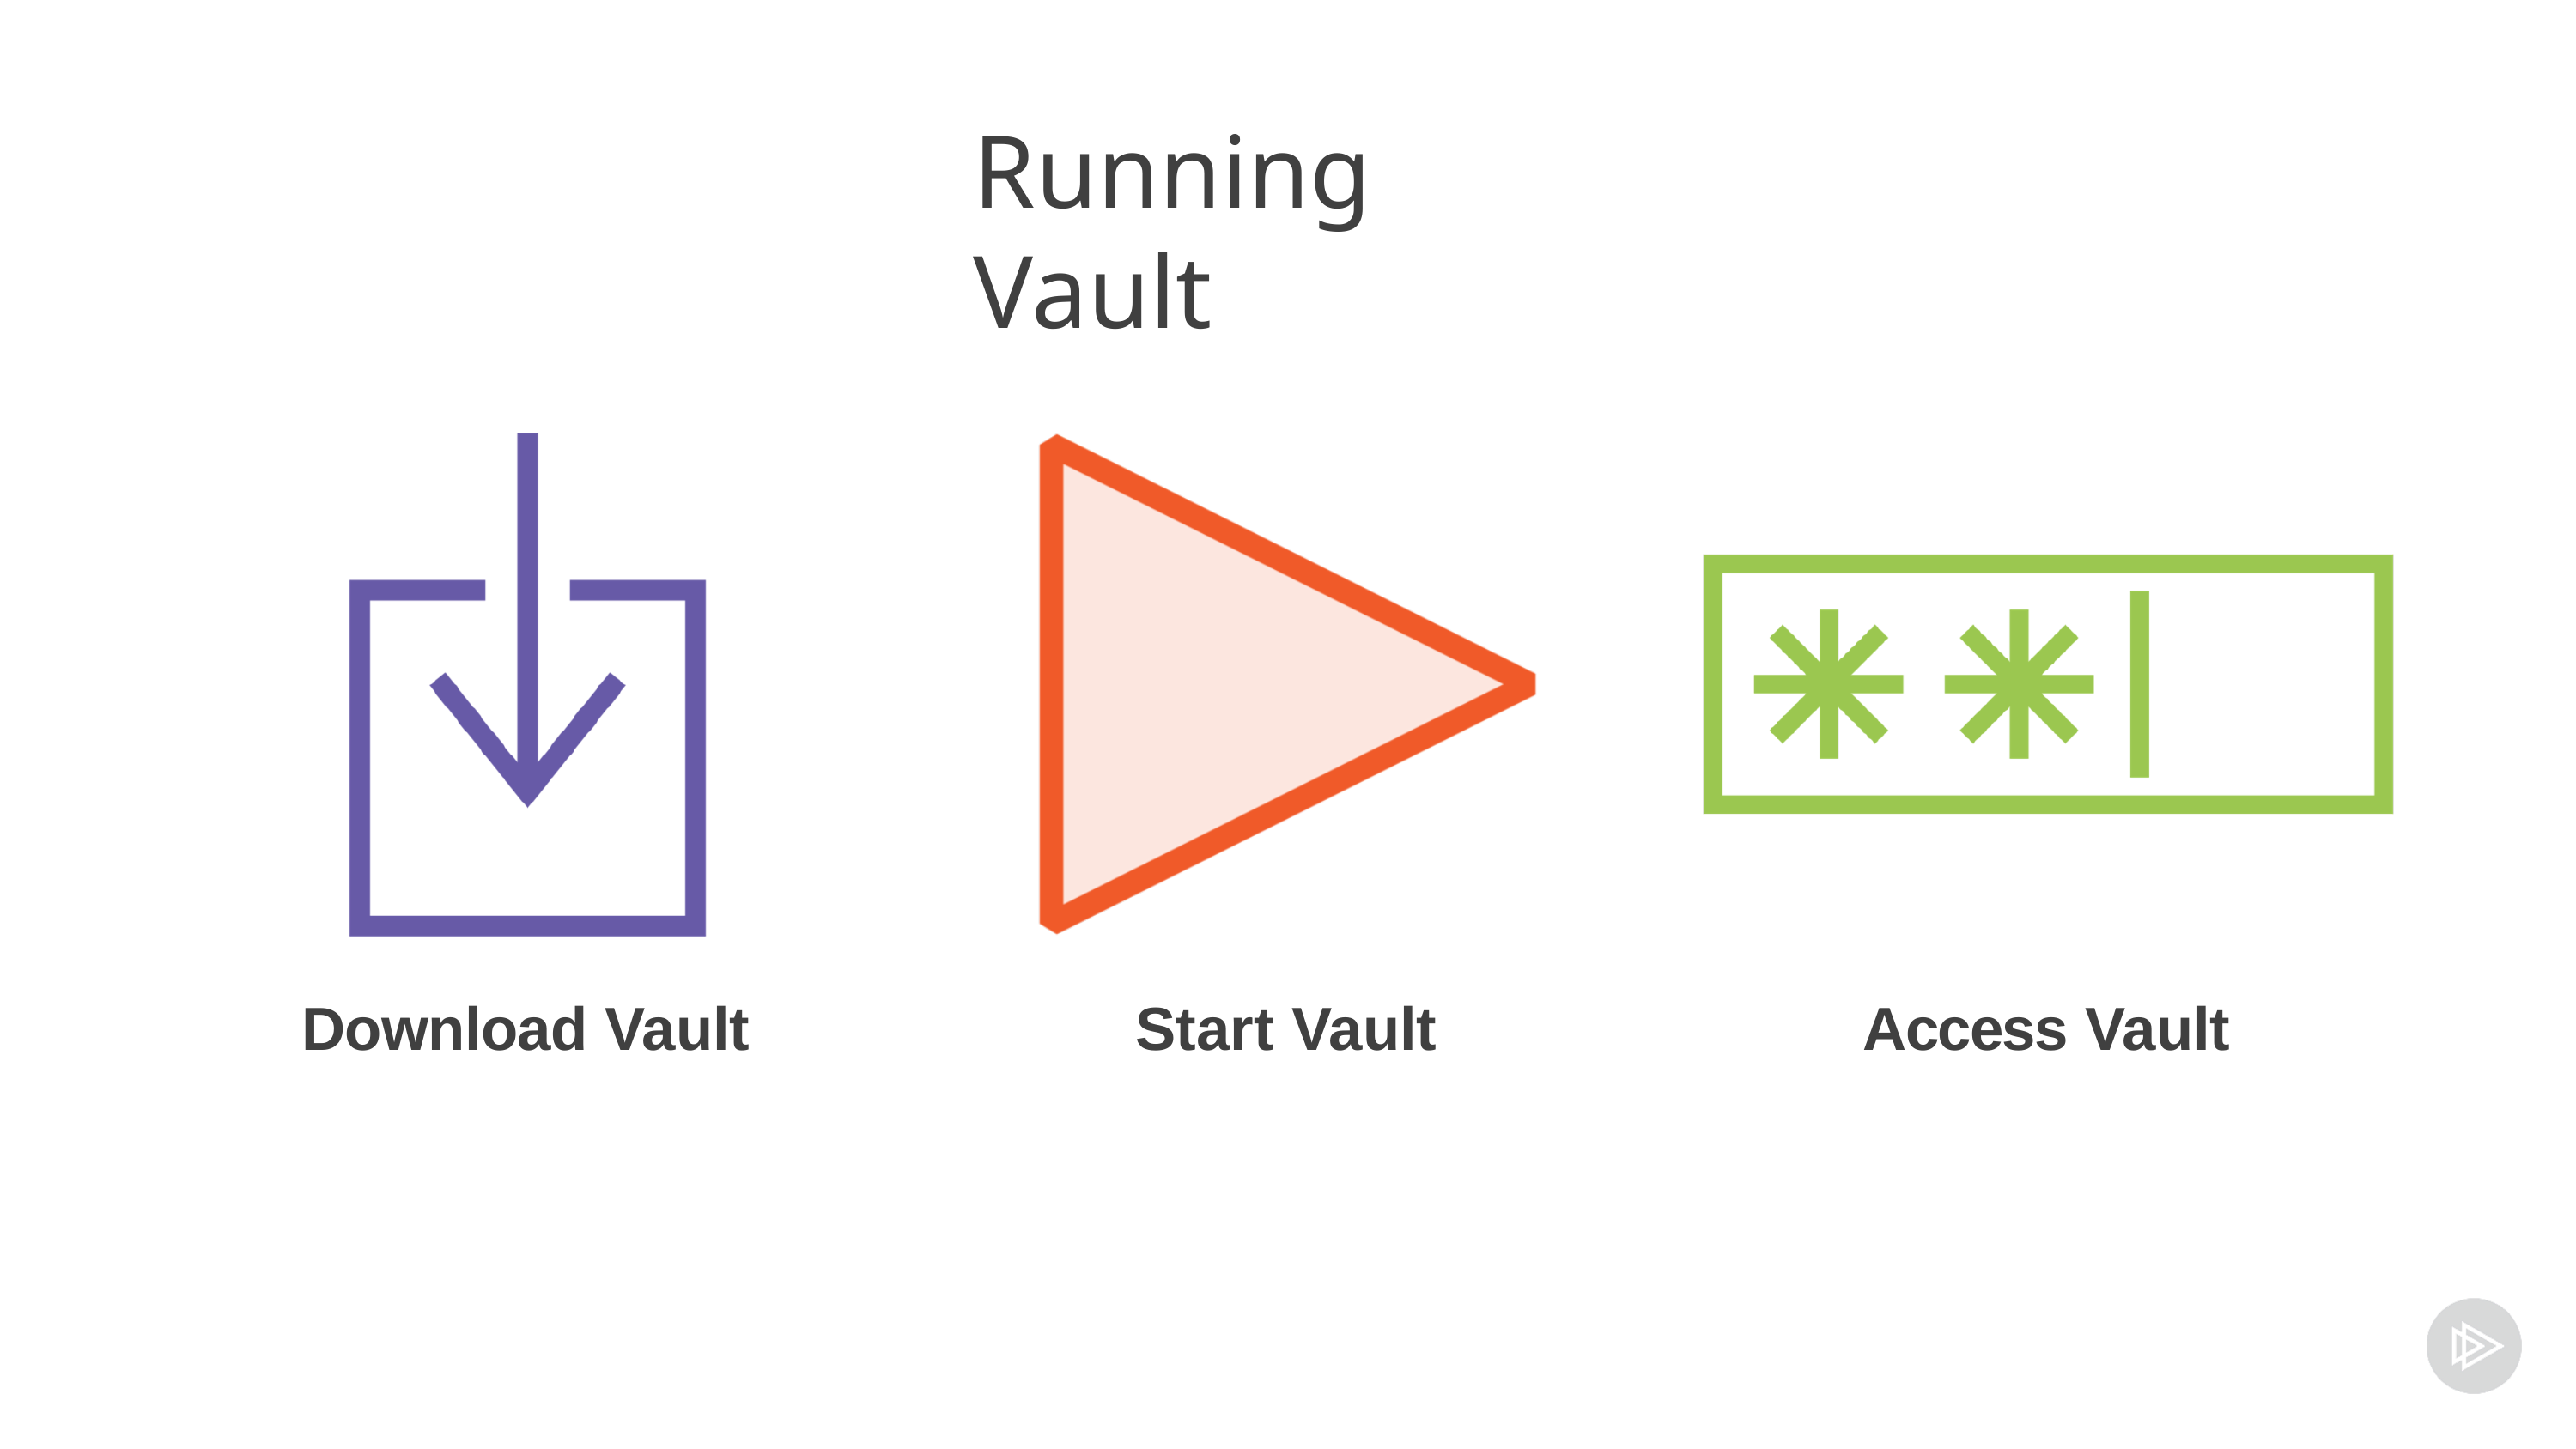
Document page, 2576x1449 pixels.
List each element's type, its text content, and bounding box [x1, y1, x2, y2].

title Running Vault [971, 106, 1605, 350]
text_box Download Vault [300, 987, 756, 1063]
picture [343, 426, 713, 943]
picture [1031, 426, 1544, 943]
picture [2427, 1298, 2522, 1394]
text_box Start Vault [1133, 987, 1443, 1063]
text_box Access Vault [1861, 987, 2235, 1063]
picture [1697, 549, 2399, 820]
